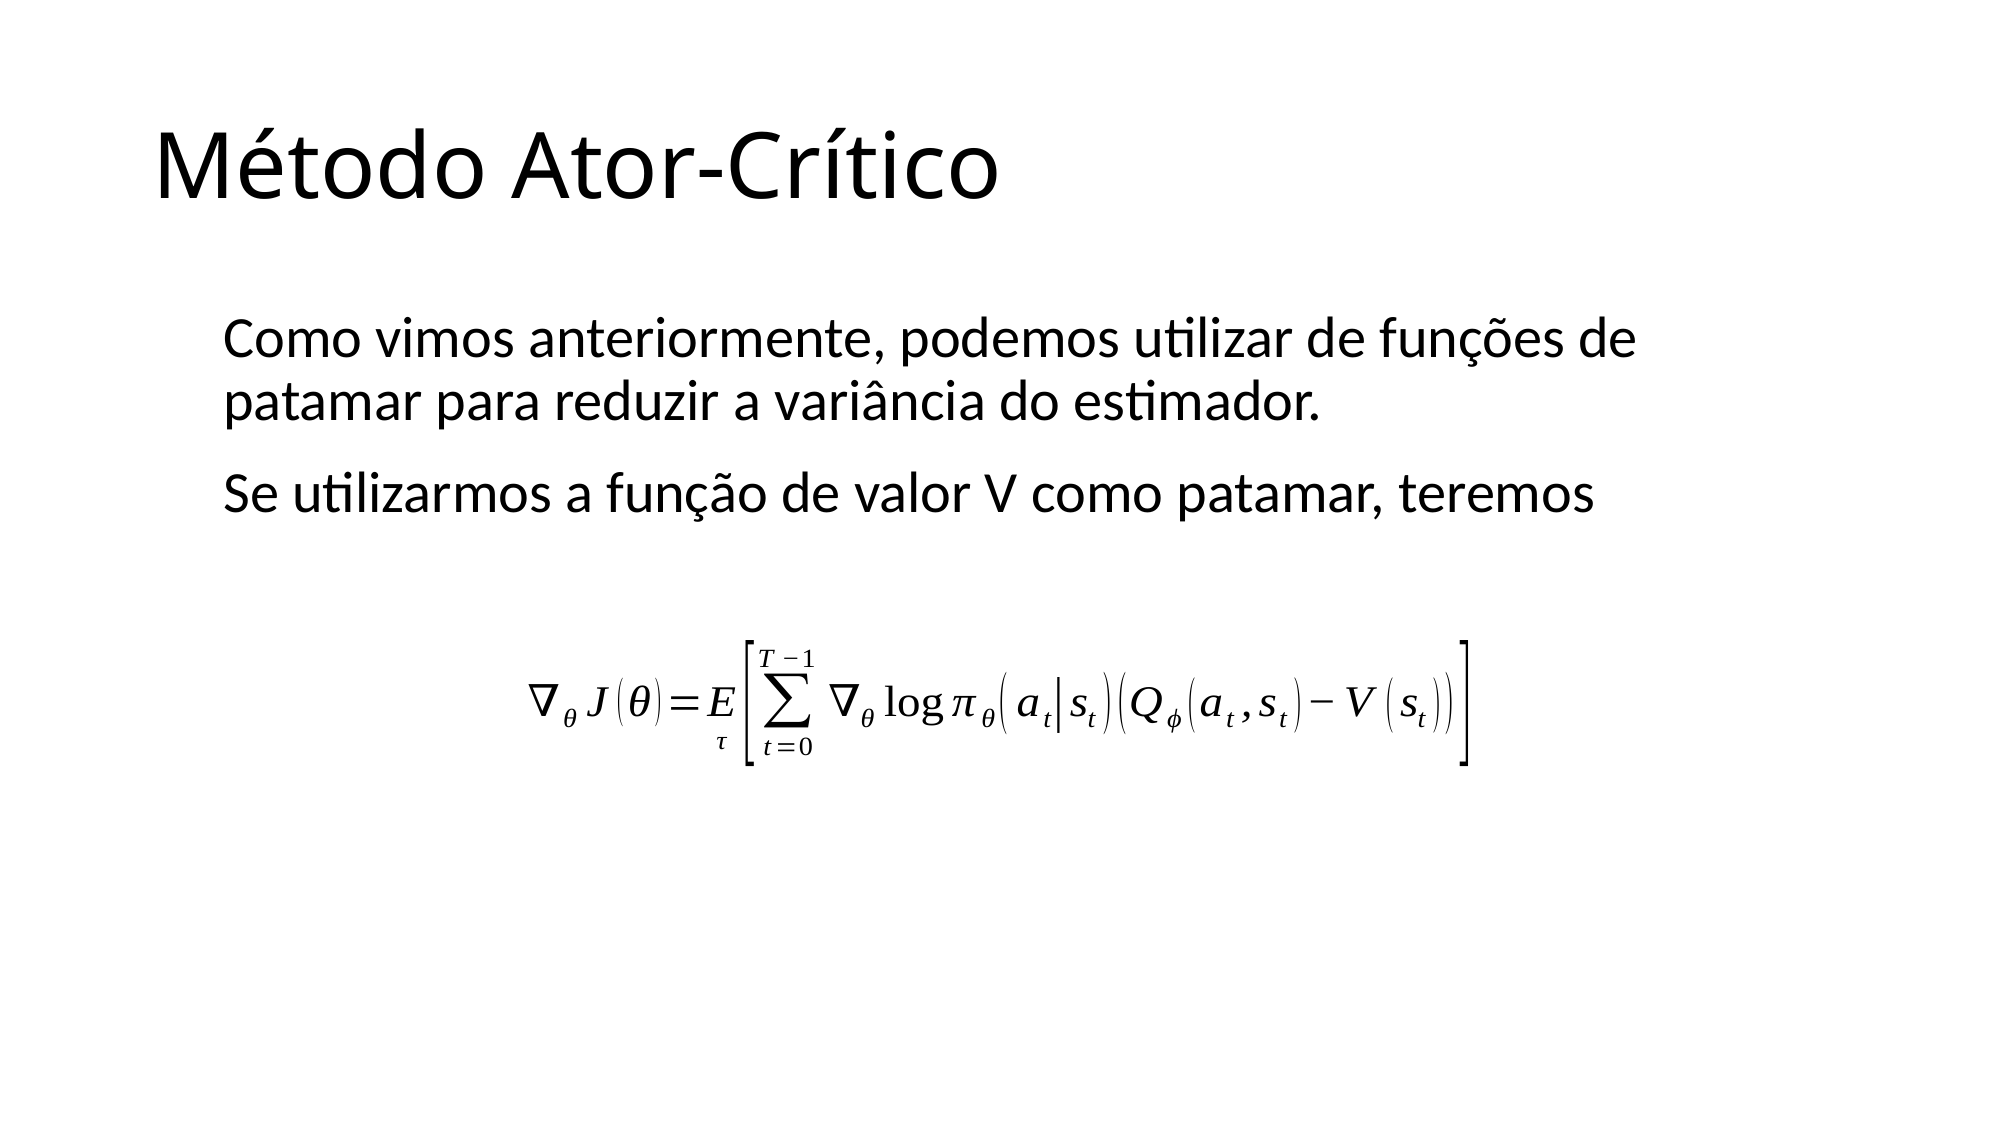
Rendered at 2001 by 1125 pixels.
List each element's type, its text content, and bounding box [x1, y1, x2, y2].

title Método Ator-Crítico [137, 59, 1863, 277]
list Como vimos anteriormente, podemos utilizar de funções de patamar para reduzir a variância do estimador. Se utilizarmos a função de valor V como patamar, teremos [137, 299, 1863, 1013]
